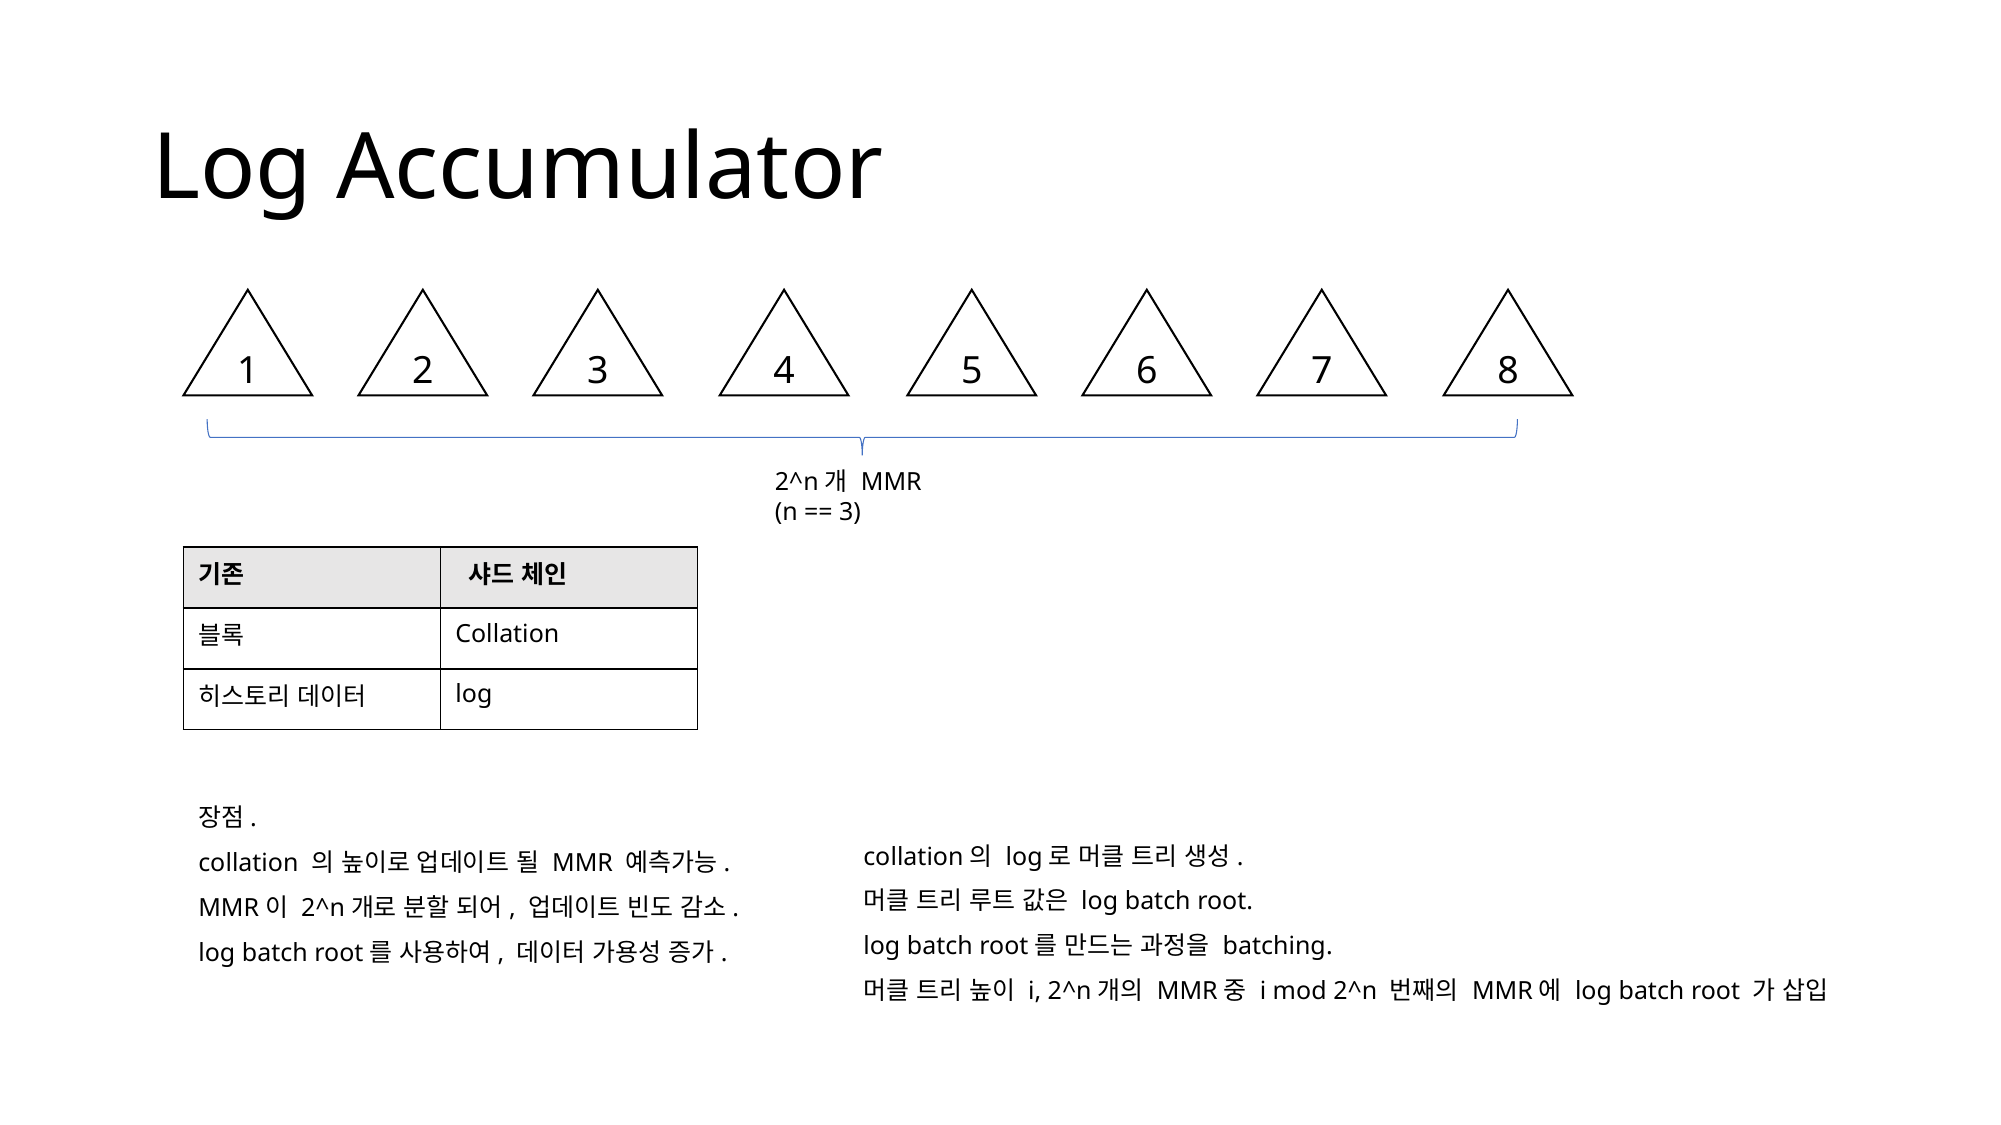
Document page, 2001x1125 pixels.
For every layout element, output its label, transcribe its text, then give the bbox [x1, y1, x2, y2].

text_box 장점. collation 의 높이로 업데이트 될 MMR 예측가능. MMR이 2^n개로 분할 되어, 업데이트 빈도 감소. log batch root를 사용하여, 데이터 가용성 증가. [183, 779, 849, 1019]
table_cell Collation [441, 609, 697, 668]
text_box 6 [1080, 287, 1214, 397]
text_box [206, 419, 1518, 456]
text_box 1 [181, 287, 315, 397]
text_box 5 [905, 287, 1038, 397]
title Log Accumulator [137, 59, 1863, 278]
text_box 8 [1441, 287, 1575, 397]
table_cell 히스토리 데이터 [184, 670, 440, 729]
text_box 4 [717, 287, 851, 397]
text_box collation의 log로 머클 트리 생성. 머클 트리 루트 값은 log batch root. log batch root를 만드는 과정을 batching. 머클 트리 높이 i, 2^n개의 MMR중 i mod 2^n 번째의 MMR에 log batch root 가 삽입 [848, 817, 1905, 1057]
text_box 3 [531, 287, 665, 397]
table_header 기존 [184, 548, 440, 607]
table_cell log [441, 670, 697, 729]
text_box 2^n개 MMR (n == 3) [760, 458, 937, 534]
table_cell 블록 [184, 609, 440, 668]
text_box 2 [356, 287, 490, 397]
table_header 샤드 체인 [441, 548, 697, 607]
text_box 7 [1255, 287, 1388, 397]
